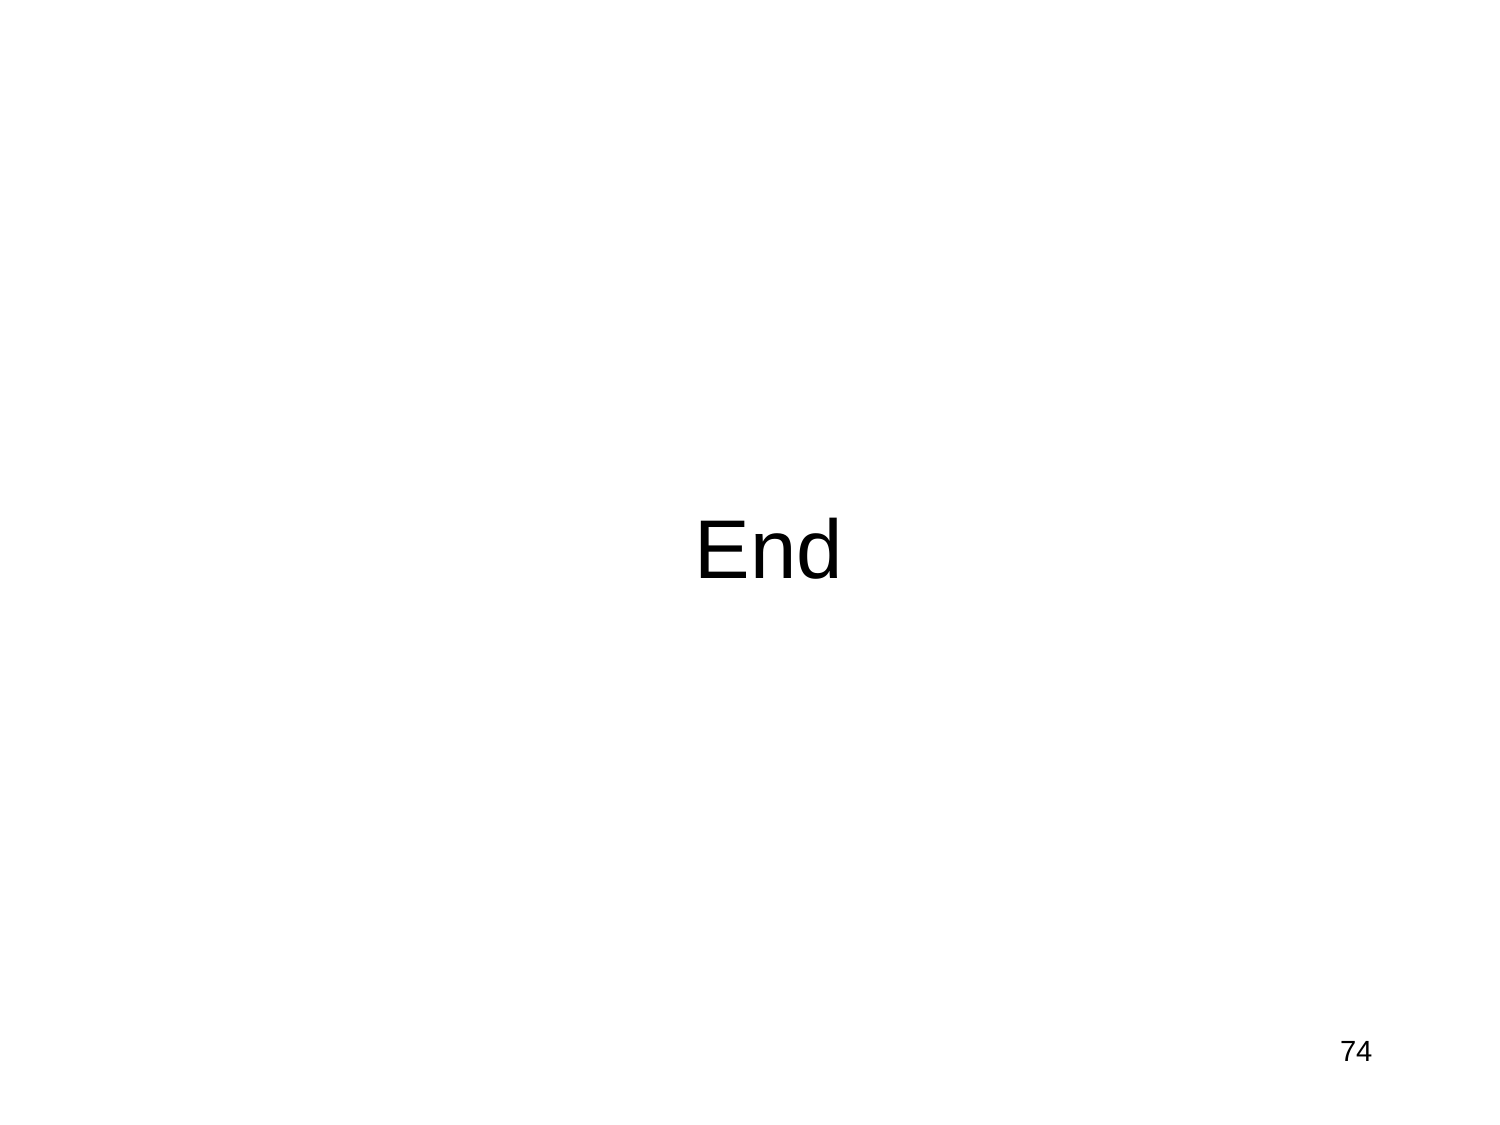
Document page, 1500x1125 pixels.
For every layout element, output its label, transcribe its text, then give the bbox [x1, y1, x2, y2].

list End [87, 487, 1451, 726]
slide_number 74 [1074, 1024, 1388, 1101]
